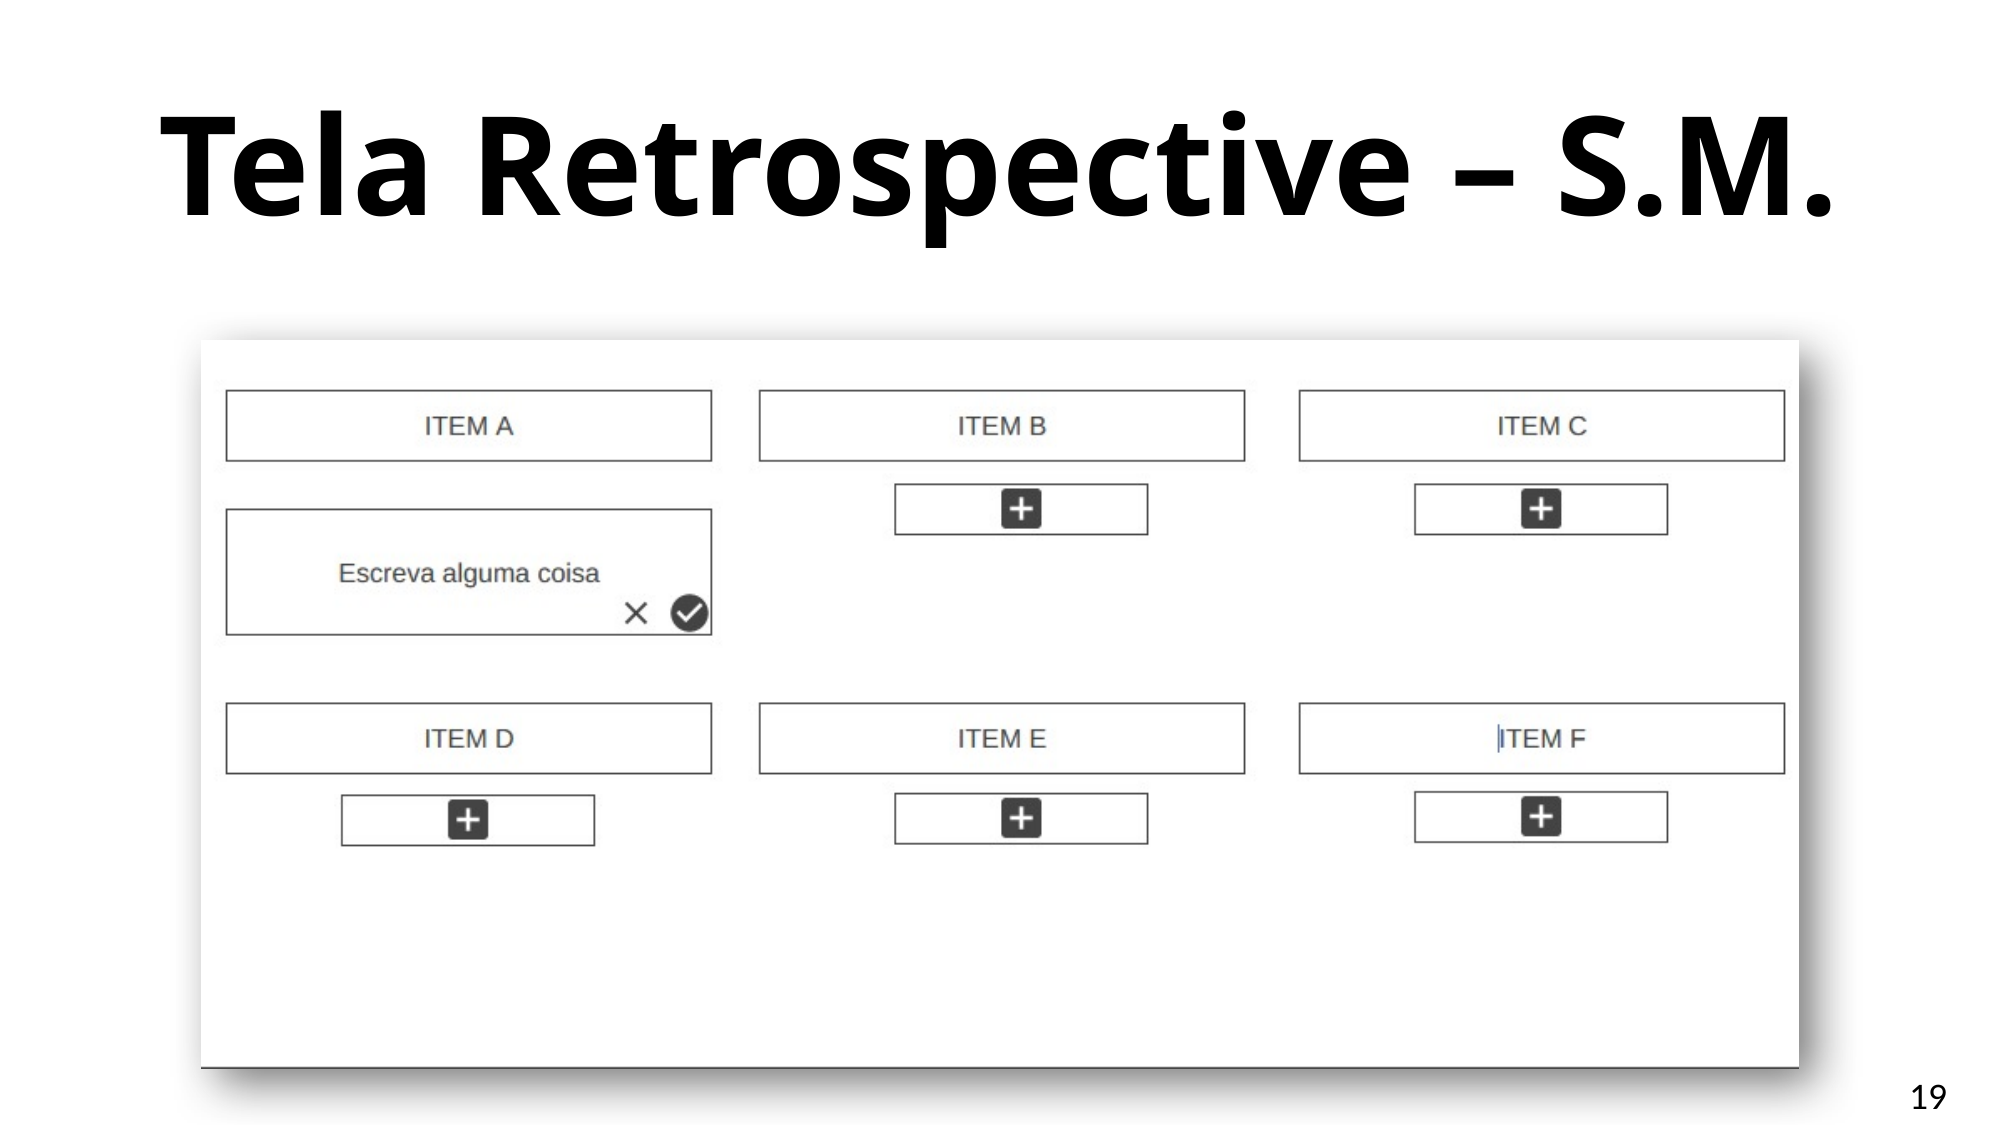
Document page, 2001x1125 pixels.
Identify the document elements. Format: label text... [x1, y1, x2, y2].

title Tela Retrospective – S.M. [104, 68, 1895, 274]
text_box 19 [1892, 1064, 1964, 1125]
picture [201, 340, 1799, 1069]
